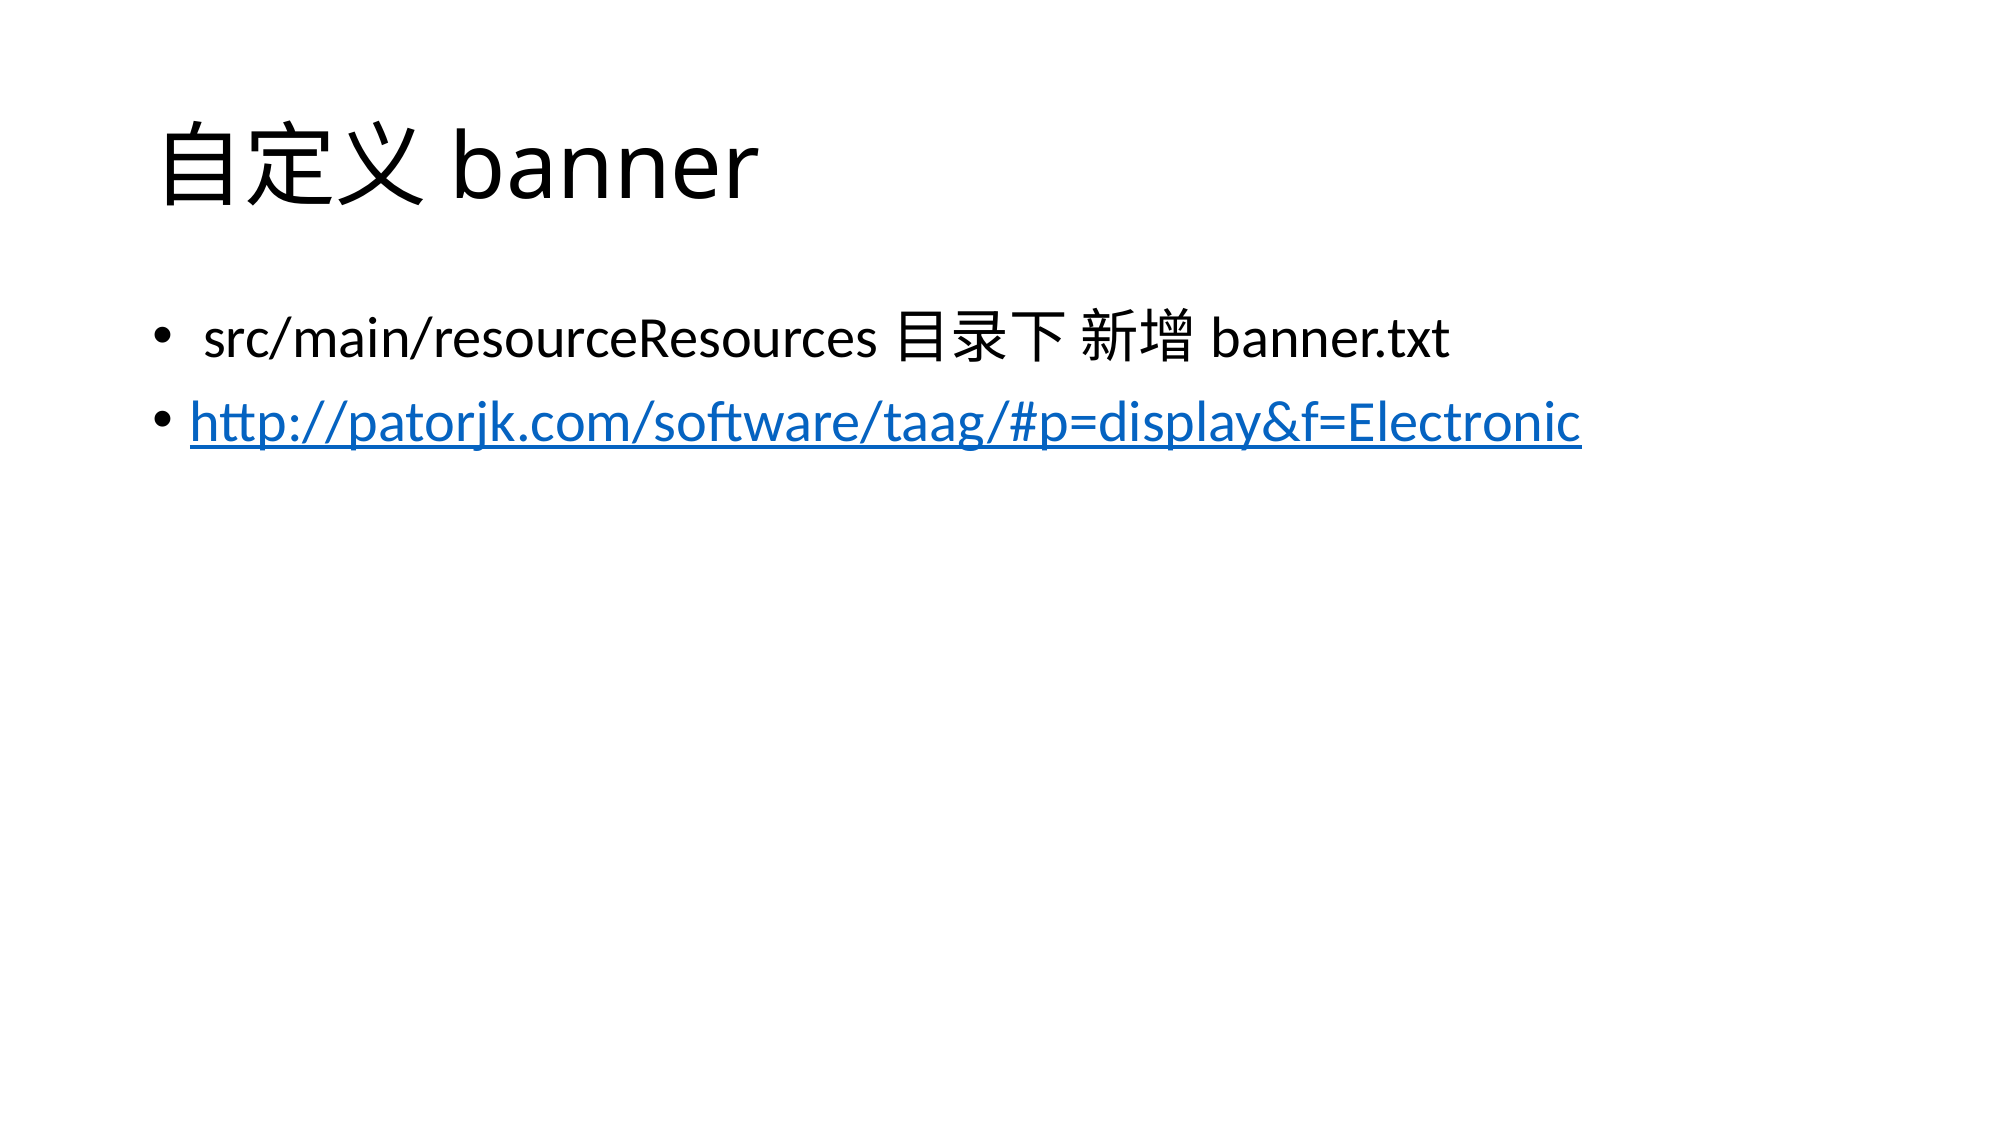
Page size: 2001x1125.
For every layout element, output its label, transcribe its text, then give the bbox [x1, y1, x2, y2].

list src/main/resourceResources目录下 新增banner.txt http://patorjk.com/software/taag/#p=display&f=Electronic [137, 299, 1863, 1014]
title 自定义banner [137, 59, 1863, 278]
